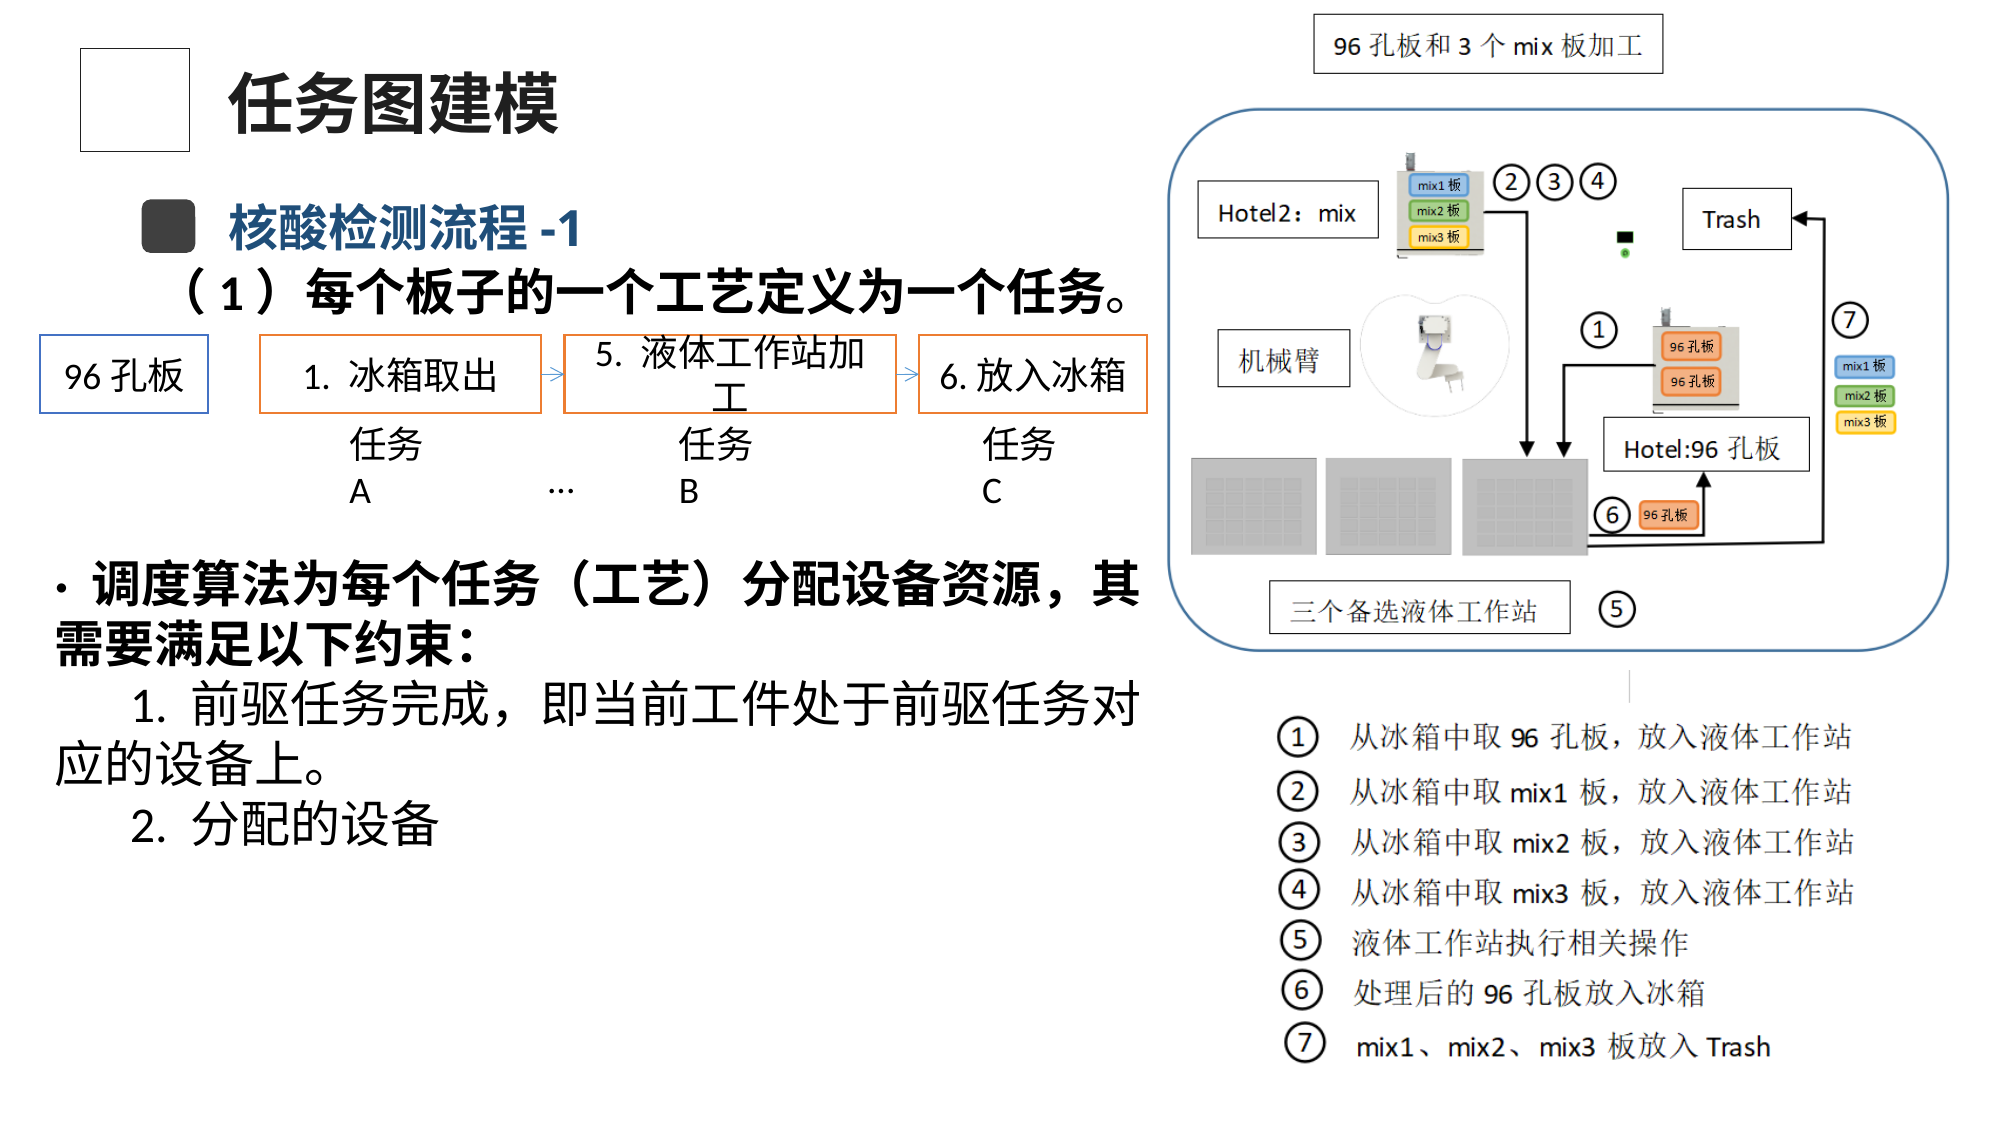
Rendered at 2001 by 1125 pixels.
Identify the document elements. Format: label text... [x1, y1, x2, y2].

text_box 核酸检测流程-1 [208, 185, 1147, 252]
text_box · 调度算法为每个任务（工艺）分配设备资源，其需要满足以下约束： 1. 前驱任务完成，即当前工件处于前驱任务对应的设备上。 2. 分配的设备 [40, 545, 1178, 1078]
text_box 任务B [664, 413, 797, 519]
text_box 1. 冰箱取出 [259, 334, 542, 414]
text_box 任务A [334, 413, 467, 519]
text_box （1）每个板子的一个工艺定义为一个任务。 [141, 252, 1147, 351]
text_box ... [532, 449, 665, 509]
picture [1147, 0, 1986, 1123]
text_box 任务图建模 [207, 43, 1147, 152]
text_box [80, 48, 190, 152]
text_box 96孔板 [39, 334, 209, 414]
text_box 5. 液体工作站加工 [563, 334, 897, 414]
text_box [141, 199, 196, 252]
text_box 6.放入冰箱 [918, 334, 1147, 414]
text_box 任务C [967, 413, 1100, 519]
